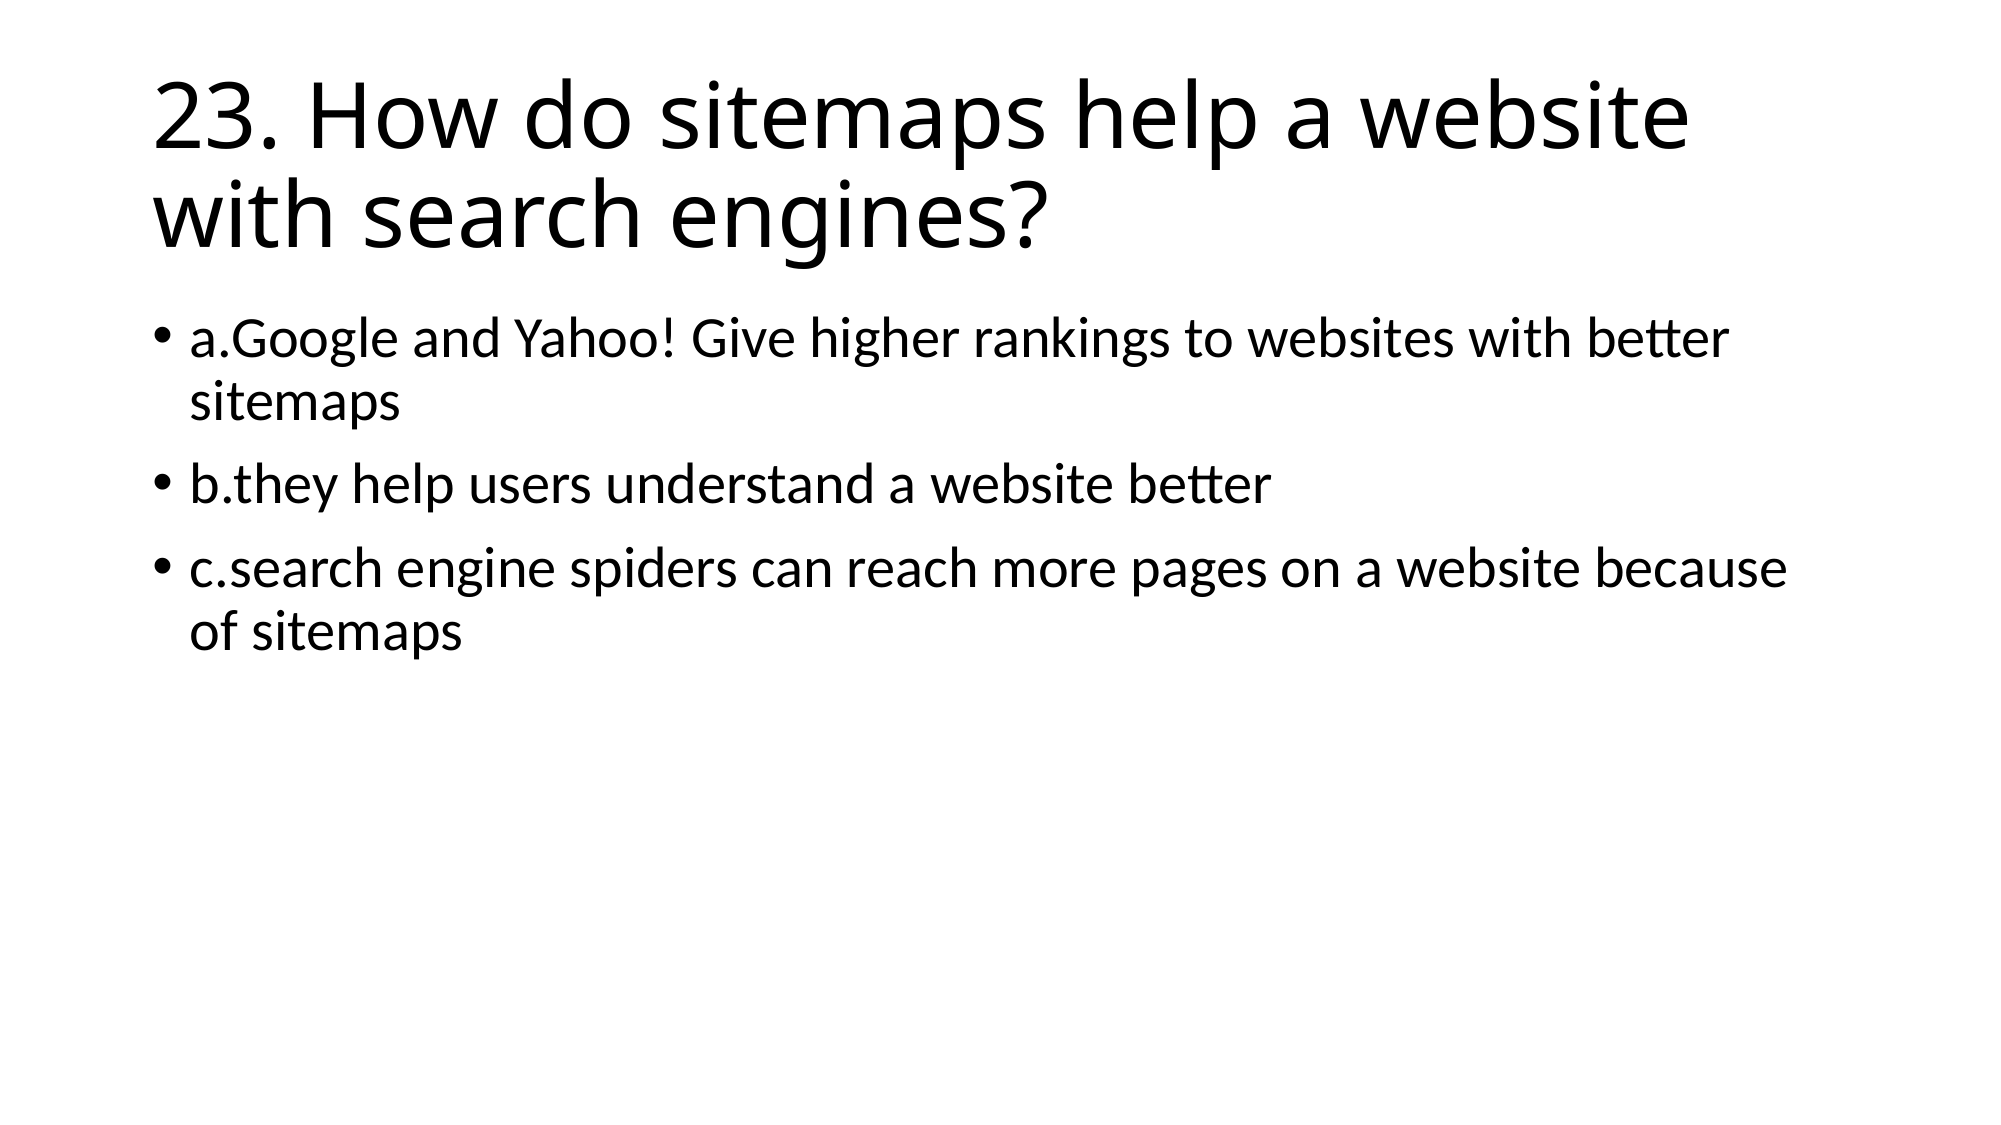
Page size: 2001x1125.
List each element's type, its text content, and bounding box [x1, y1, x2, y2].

title 23. How do sitemaps help a website with search engines? [137, 59, 1863, 278]
list a.Google and Yahoo! Give higher rankings to websites with better sitemaps b.they help users understand a website better c.search engine spiders can reach more pages on a website because of sitemaps [137, 299, 1863, 1014]
